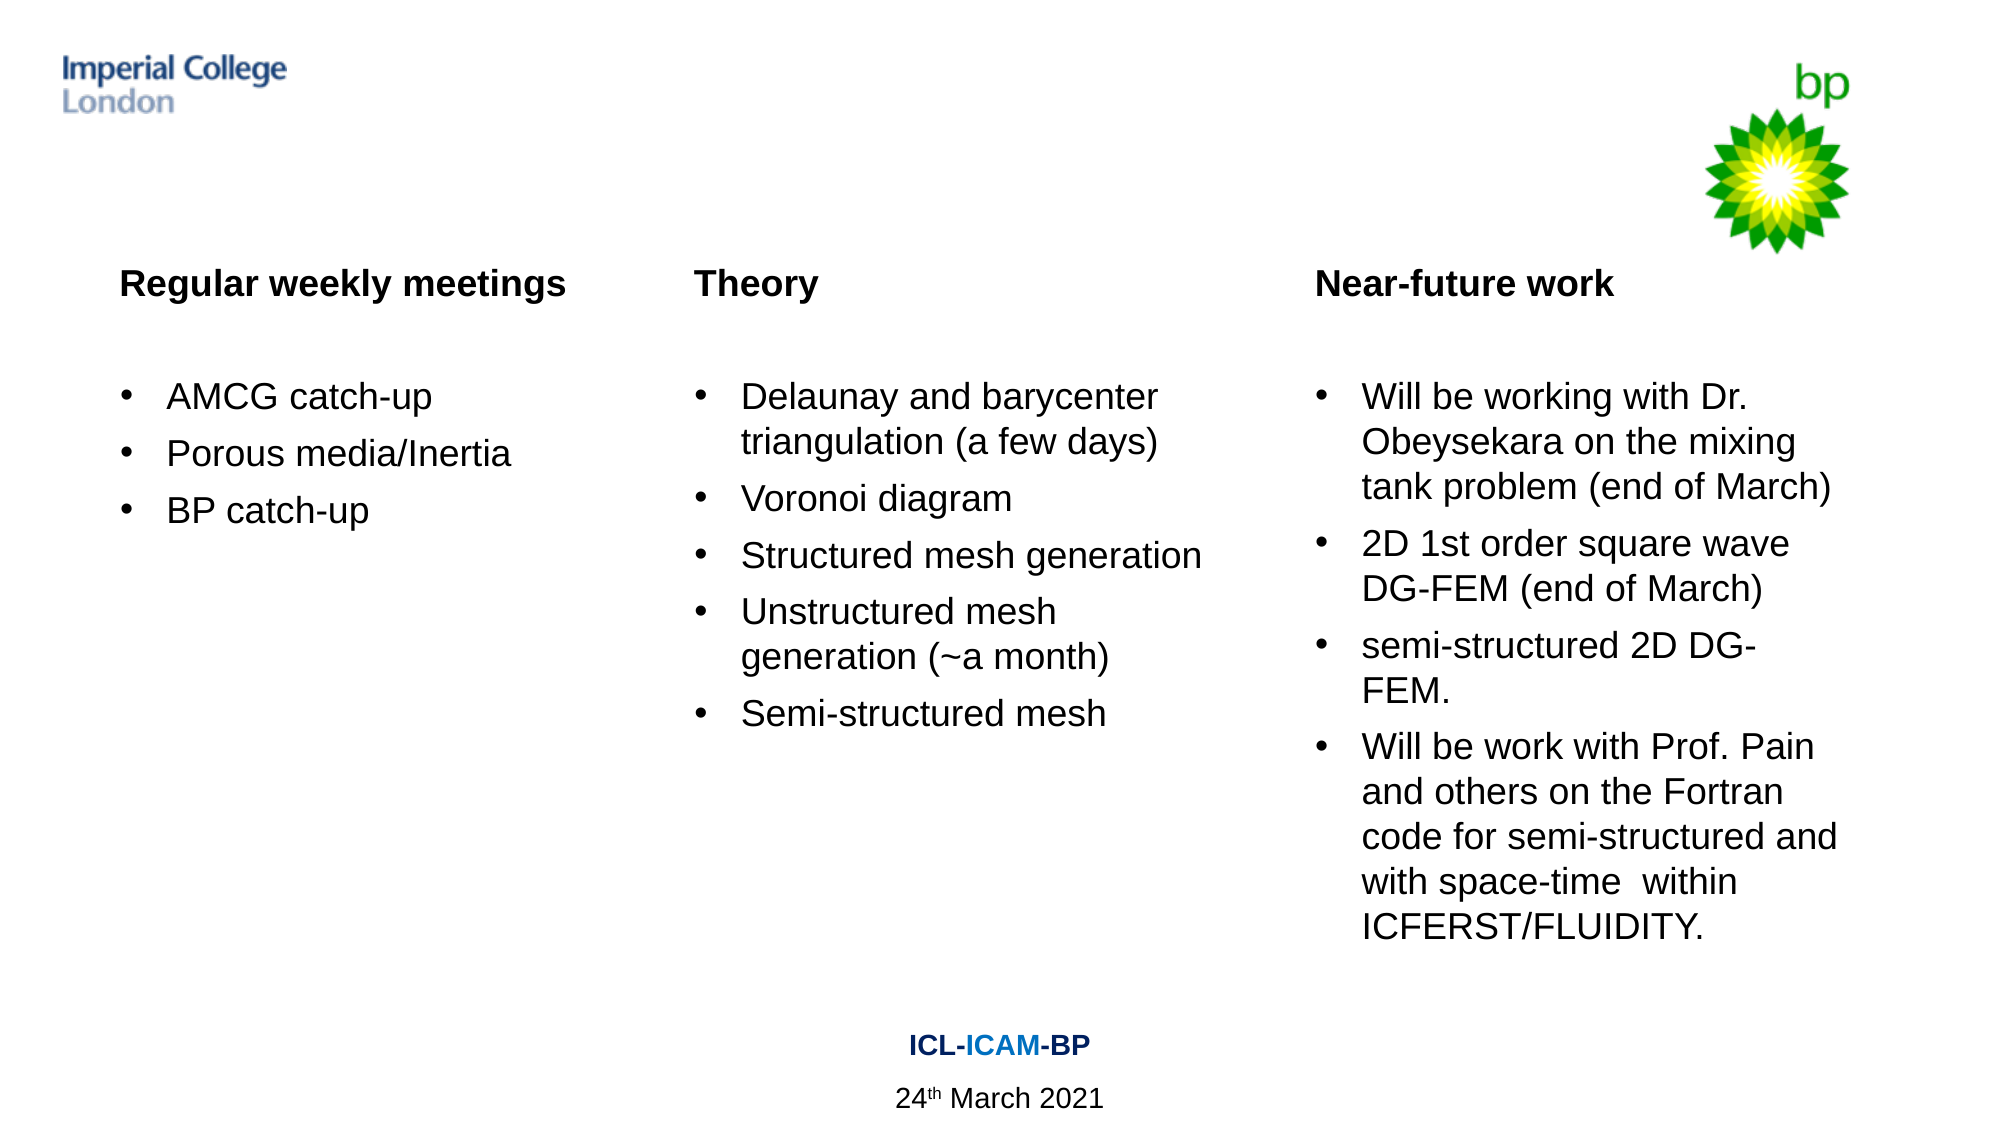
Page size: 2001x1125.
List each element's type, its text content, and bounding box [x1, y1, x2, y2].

text_box ICL-ICAM-BP 24th March 2021 [792, 1023, 1207, 1101]
picture [63, 54, 287, 114]
picture [1695, 54, 1858, 264]
text_box Regular weekly meetings AMCG catch-up Porous media/Inertia BP catch-up [104, 251, 654, 716]
text_box Near-future work Will be working with Dr. Obeysekara on the mixing tank problem (end of March) 2D 1st order square wave DG-FEM (end of March) semi-structured 2D DG-FEM. Will be work with Prof. Pain and others on the Fortran code for semi-structured and with space-time within ICFERST/FLUIDITY. [1299, 251, 1861, 806]
text_box Theory Delaunay and barycenter triangulation (a few days) Voronoi diagram Structured mesh generation Unstructured mesh generation (~a month) Semi-structured mesh [679, 251, 1229, 716]
